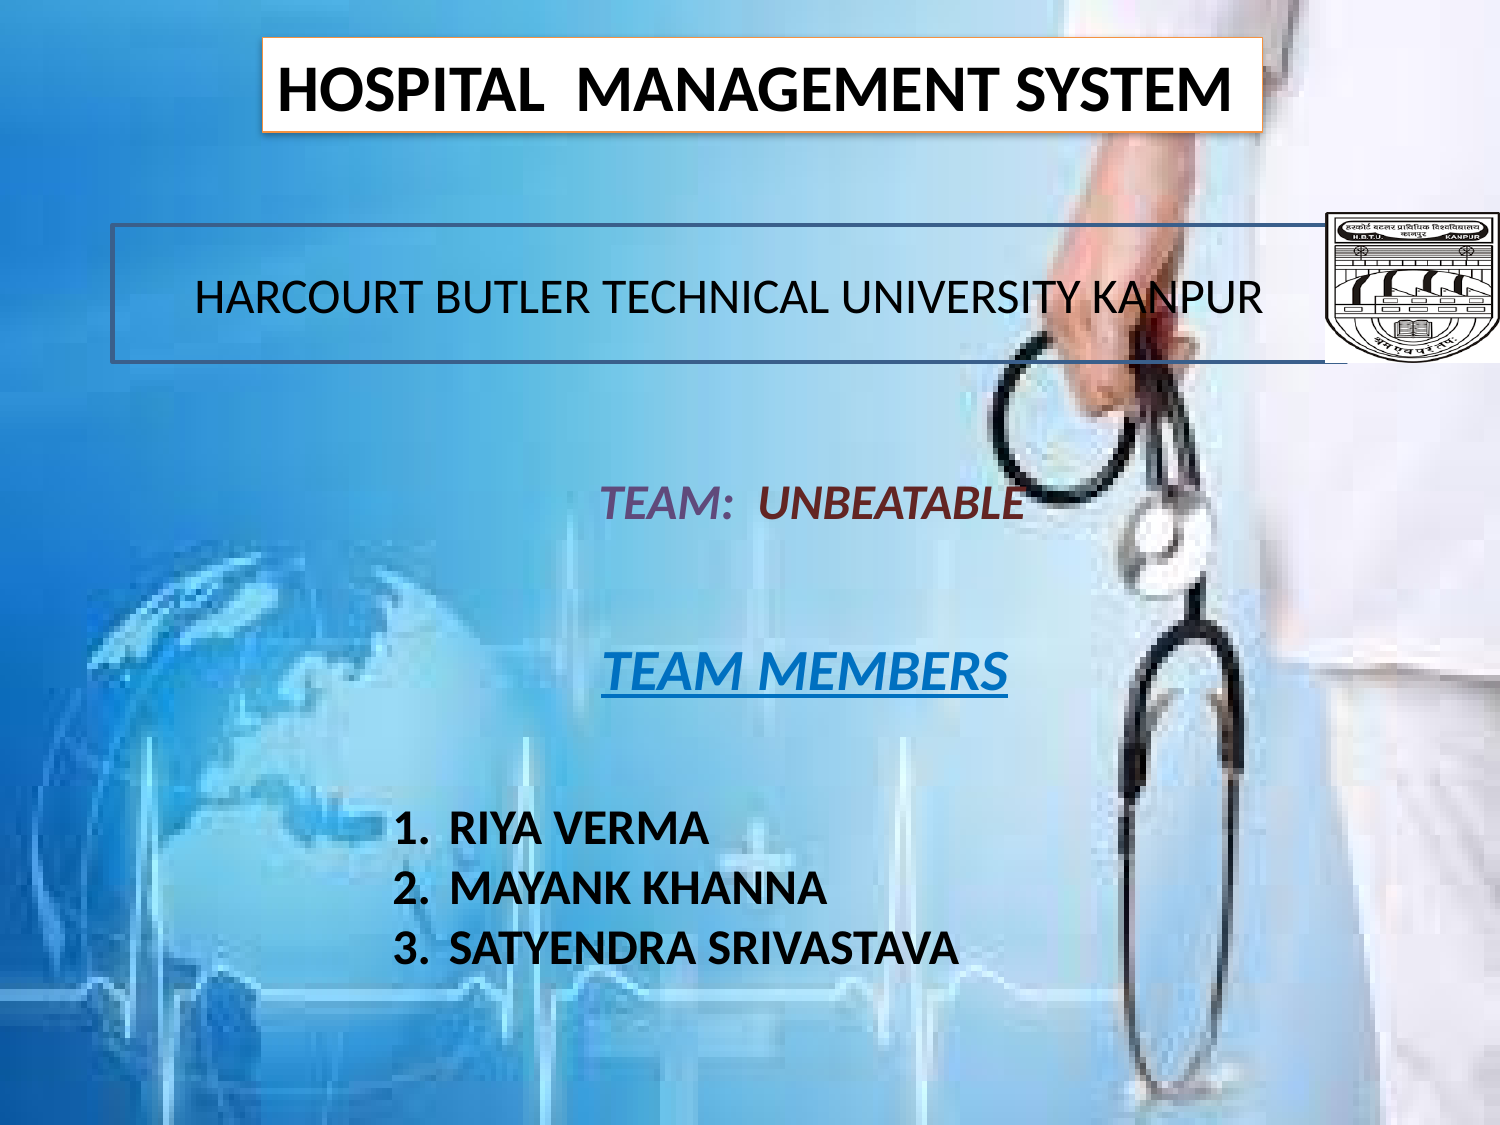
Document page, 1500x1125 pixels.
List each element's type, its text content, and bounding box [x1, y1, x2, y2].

text_box TEAM MEMBERS [487, 624, 1025, 710]
picture [0, 0, 1500, 1125]
text_box HARCOURT BUTLER TECHNICAL UNIVERSITY KANPUR [110, 223, 1319, 364]
text_box RIYA VERMA MAYANK KHANNA SATYENDRA SRIVASTAVA [377, 787, 975, 983]
text_box TEAM: UNBEATABLE [549, 462, 1075, 538]
text_box HOSPITAL MANAGEMENT SYSTEM [262, 37, 1263, 133]
